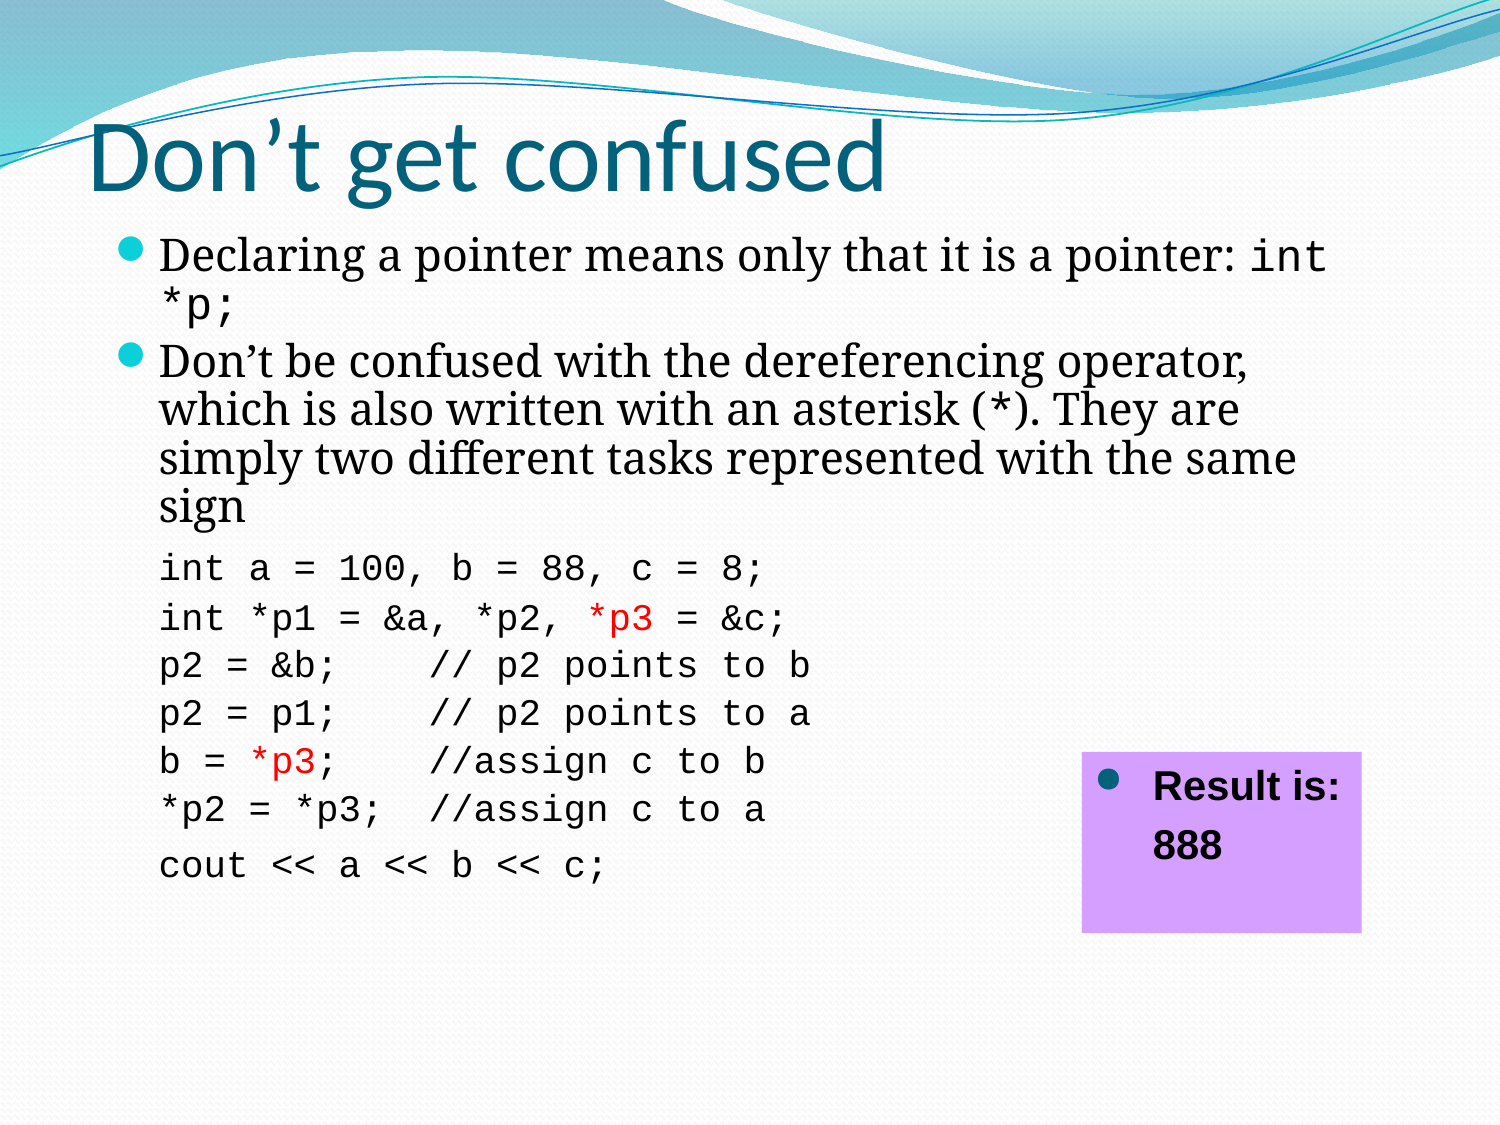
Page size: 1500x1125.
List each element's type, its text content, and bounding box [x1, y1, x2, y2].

text_box Result is: 888 [1081, 751, 1362, 934]
list Declaring a pointer means only that it is a pointer: int *p; Don’t be confused with the dereferencing operator, which is also written with an asterisk (*). They are simply two different tasks represented with the same sign int a = 100, b = 88, c = 8; int *p1 = &a, *p2, *p3 = &c; p2 = &b; // p2 points to b p2 = p1; // p2 points to a b = *p3; //assign c to b *p2 = *p3; //assign c to a cout << a << b << c; [99, 224, 1388, 900]
title Don’t get confused [87, 24, 1438, 213]
